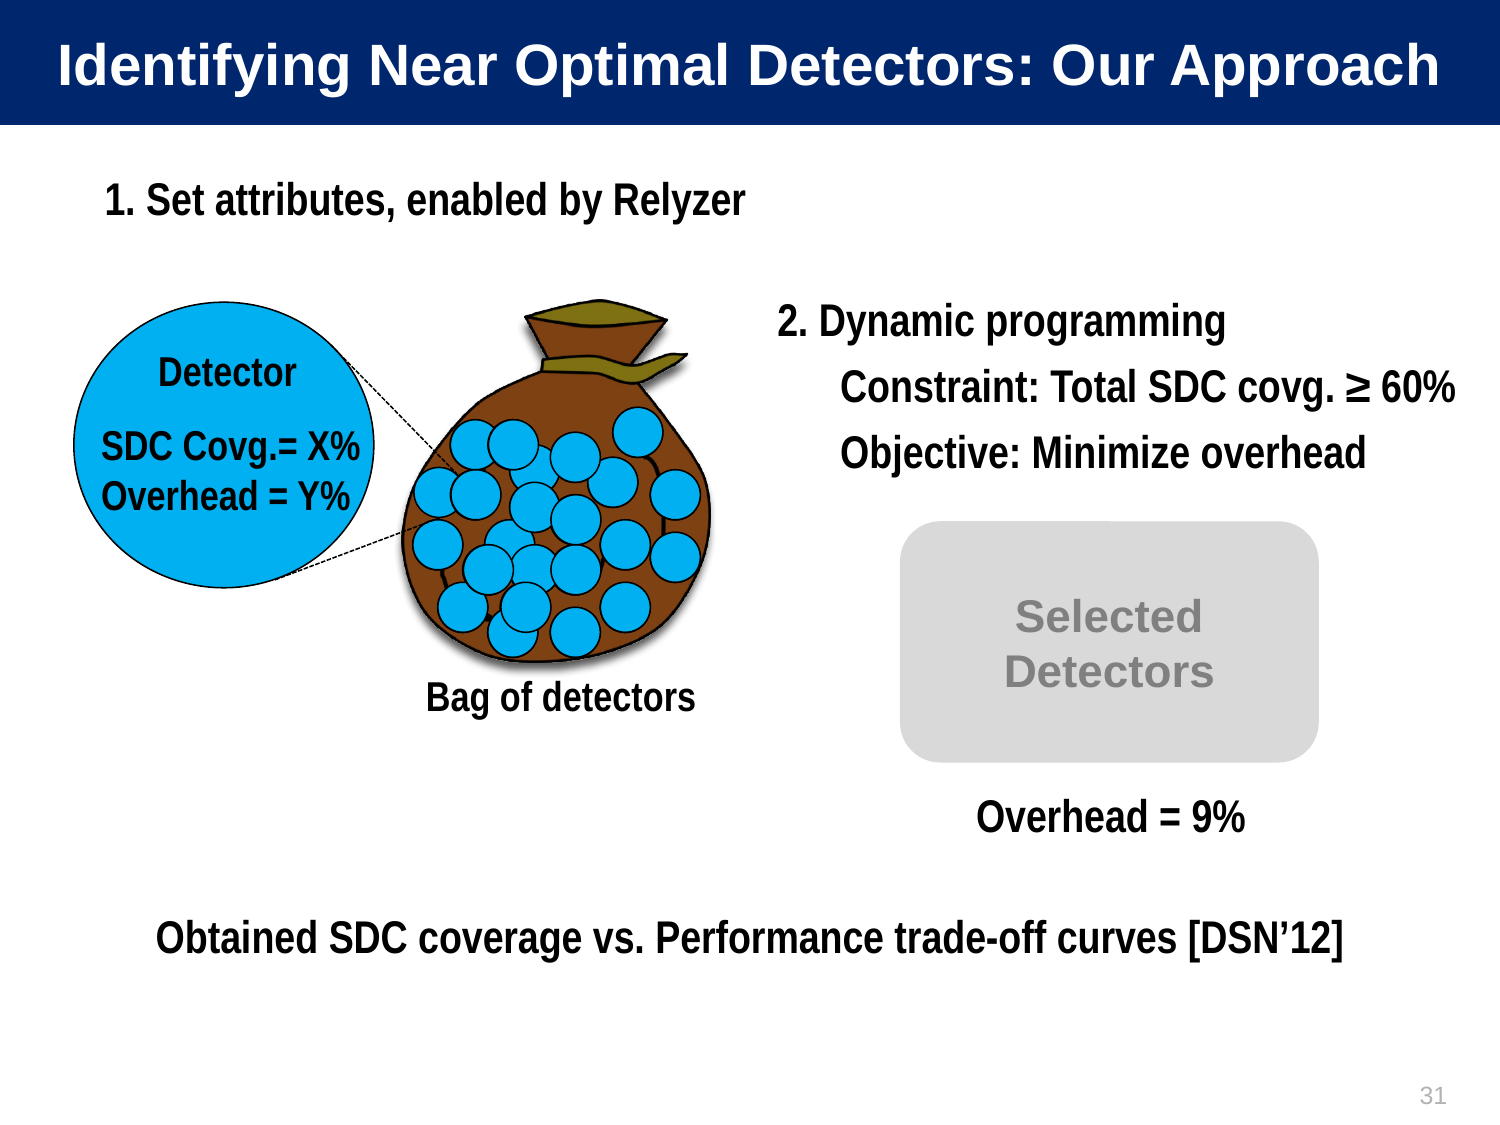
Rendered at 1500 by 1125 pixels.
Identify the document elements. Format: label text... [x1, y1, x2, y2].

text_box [73, 162, 777, 588]
list Obtained SDC coverage vs. Performance trade-off curves [DSN’12] [24, 899, 1476, 1038]
text_box Overhead = 9% [961, 779, 1261, 849]
text_box 2. Dynamic programming Constraint: Total SDC covg. ≥ 60% Objective: Minimize overhead [781, 272, 1488, 486]
slide_number 31 [1112, 1065, 1463, 1125]
title Identifying Near Optimal Detectors: Our Approach [0, 0, 1500, 126]
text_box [401, 597, 713, 729]
text_box Selected Detectors [899, 521, 1319, 763]
